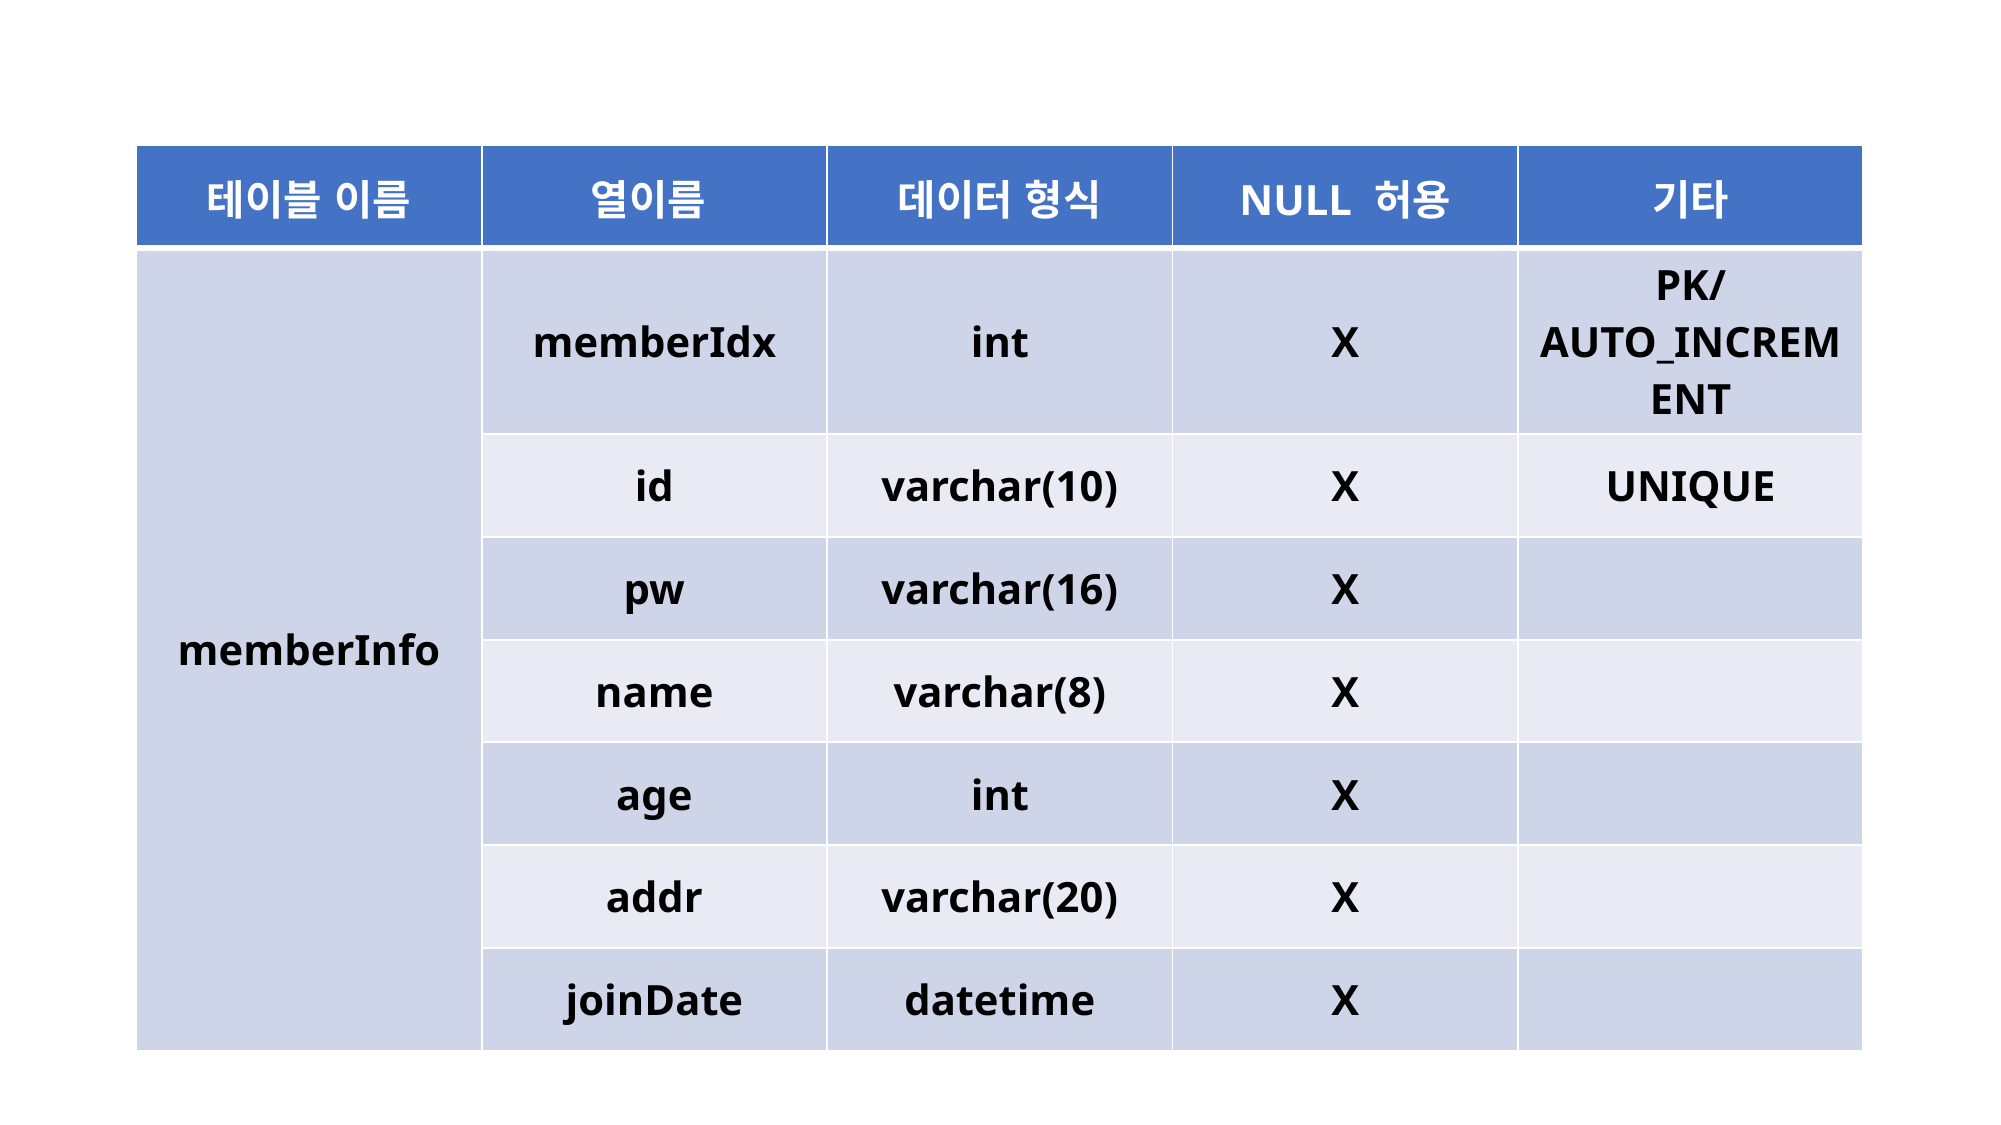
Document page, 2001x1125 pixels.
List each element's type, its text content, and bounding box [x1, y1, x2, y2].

table_cell varchar(16) [828, 538, 1172, 639]
table_cell int [828, 743, 1172, 844]
table_cell [1519, 846, 1862, 947]
table_cell joinDate [483, 949, 826, 1050]
table_cell X [1173, 538, 1517, 639]
table_cell [1519, 641, 1862, 741]
table_header 열이름 [483, 146, 826, 245]
table_cell X [1173, 251, 1517, 433]
table_cell memberInfo [137, 251, 481, 1050]
table_cell X [1173, 435, 1517, 536]
table_header 기타 [1519, 146, 1862, 245]
table_cell memberIdx [483, 251, 826, 433]
table_cell X [1173, 743, 1517, 844]
table_cell age [483, 743, 826, 844]
table_cell pw [483, 538, 826, 639]
table_cell X [1173, 641, 1517, 741]
table_header 테이블 이름 [137, 146, 481, 245]
table_cell X [1173, 949, 1517, 1050]
table_cell varchar(20) [828, 846, 1172, 947]
table_header 데이터 형식 [828, 146, 1172, 245]
table_cell [1519, 743, 1862, 844]
table_cell varchar(8) [828, 641, 1172, 741]
table_cell [1519, 949, 1862, 1050]
table_header NULL 허용 [1173, 146, 1517, 245]
table_cell X [1173, 846, 1517, 947]
table_cell UNIQUE [1519, 435, 1862, 536]
table_cell [1519, 538, 1862, 639]
table_cell int [828, 251, 1172, 433]
table_cell name [483, 641, 826, 741]
table_cell id [483, 435, 826, 536]
table_cell addr [483, 846, 826, 947]
table_cell varchar(10) [828, 435, 1172, 536]
table_cell PK/AUTO_INCREMENT [1519, 251, 1862, 433]
table_cell datetime [828, 949, 1172, 1050]
